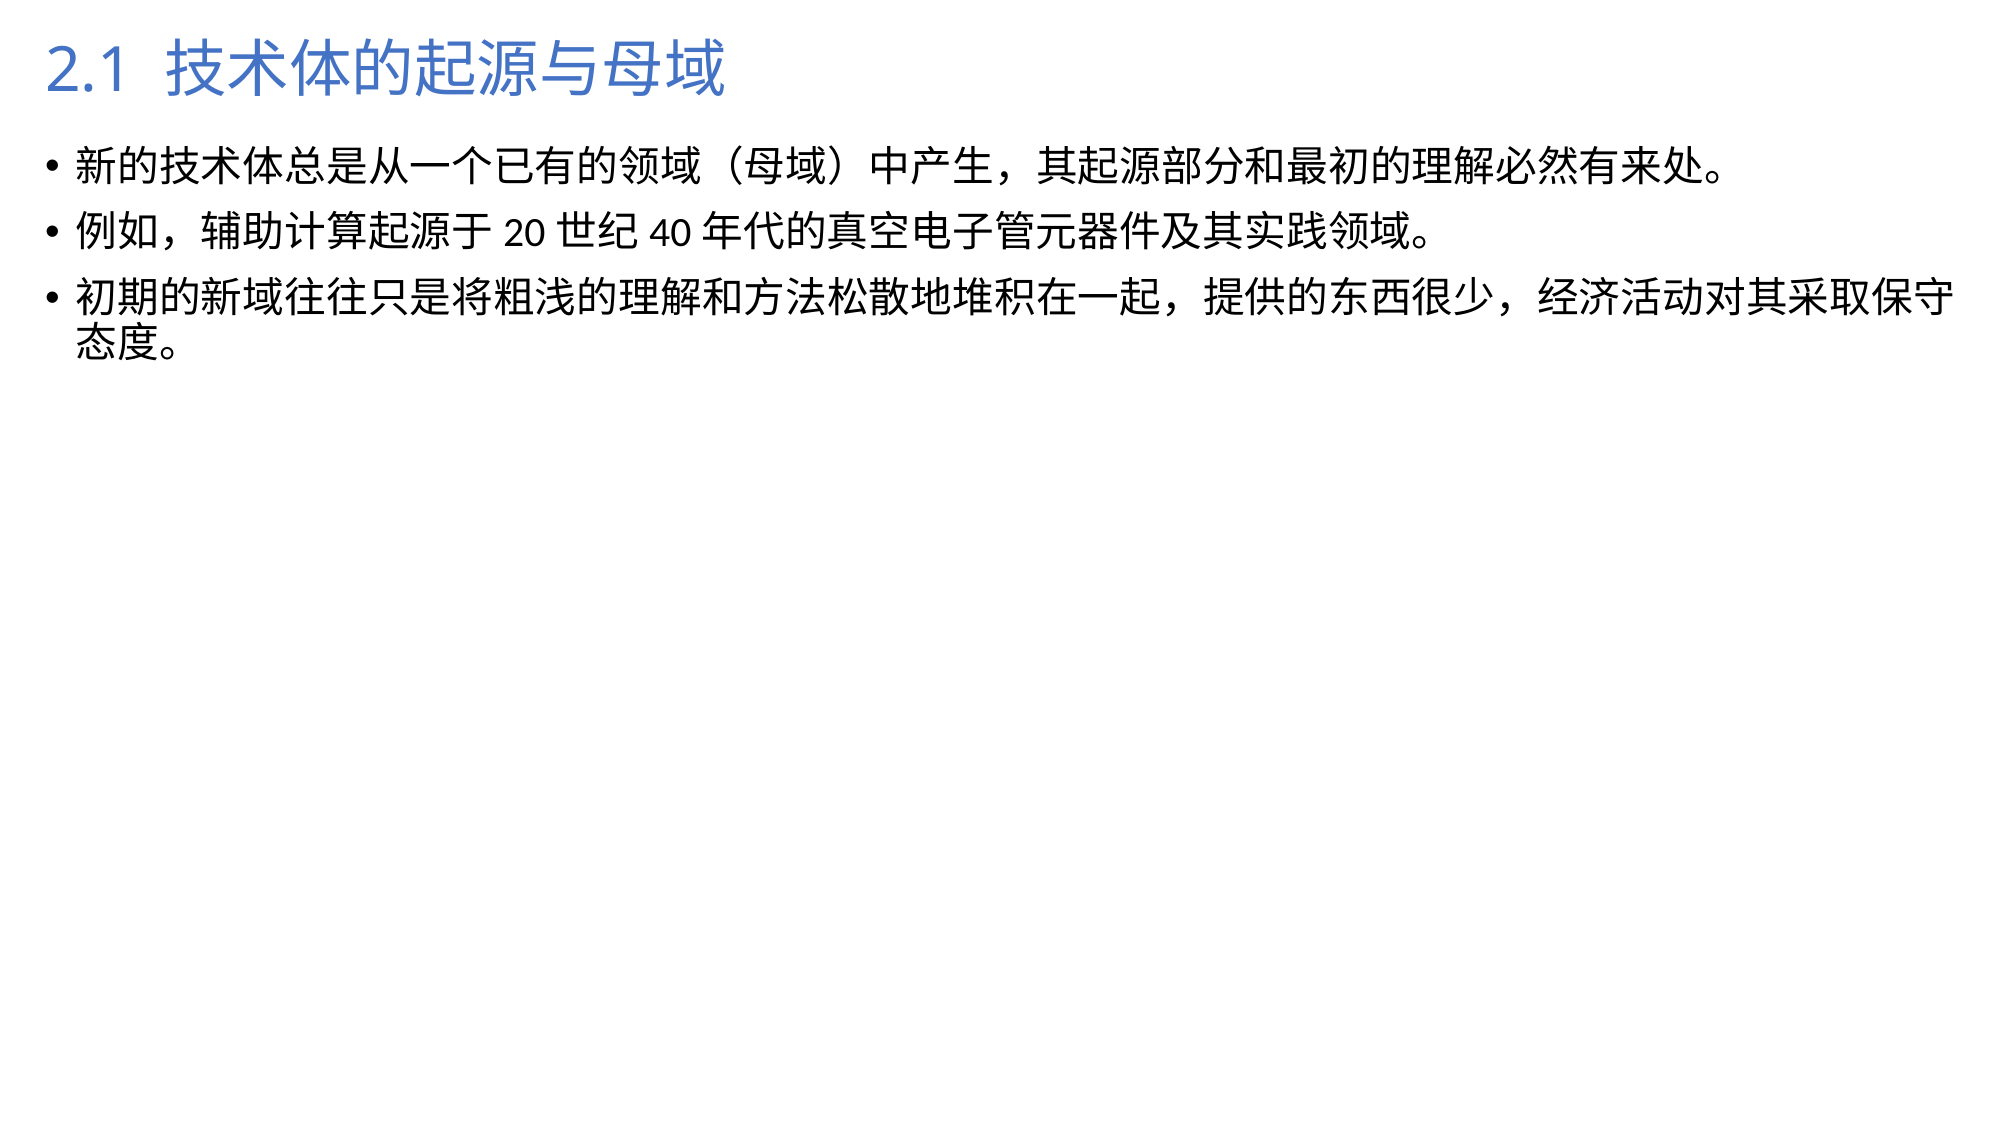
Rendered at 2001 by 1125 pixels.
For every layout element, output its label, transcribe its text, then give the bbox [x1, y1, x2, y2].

title 2.1 技术体的起源与母域 [30, 29, 1970, 93]
list 新的技术体总是从一个已有的领域（母域）中产生，其起源部分和最初的理解必然有来处。 例如，辅助计算起源于20世纪40年代的真空电子管元器件及其实践领域。 初期的新域往往只是将粗浅的理解和方法松散地堆积在一起，提供的东西很少，经济活动对其采取保守态度。 [30, 137, 1970, 1065]
